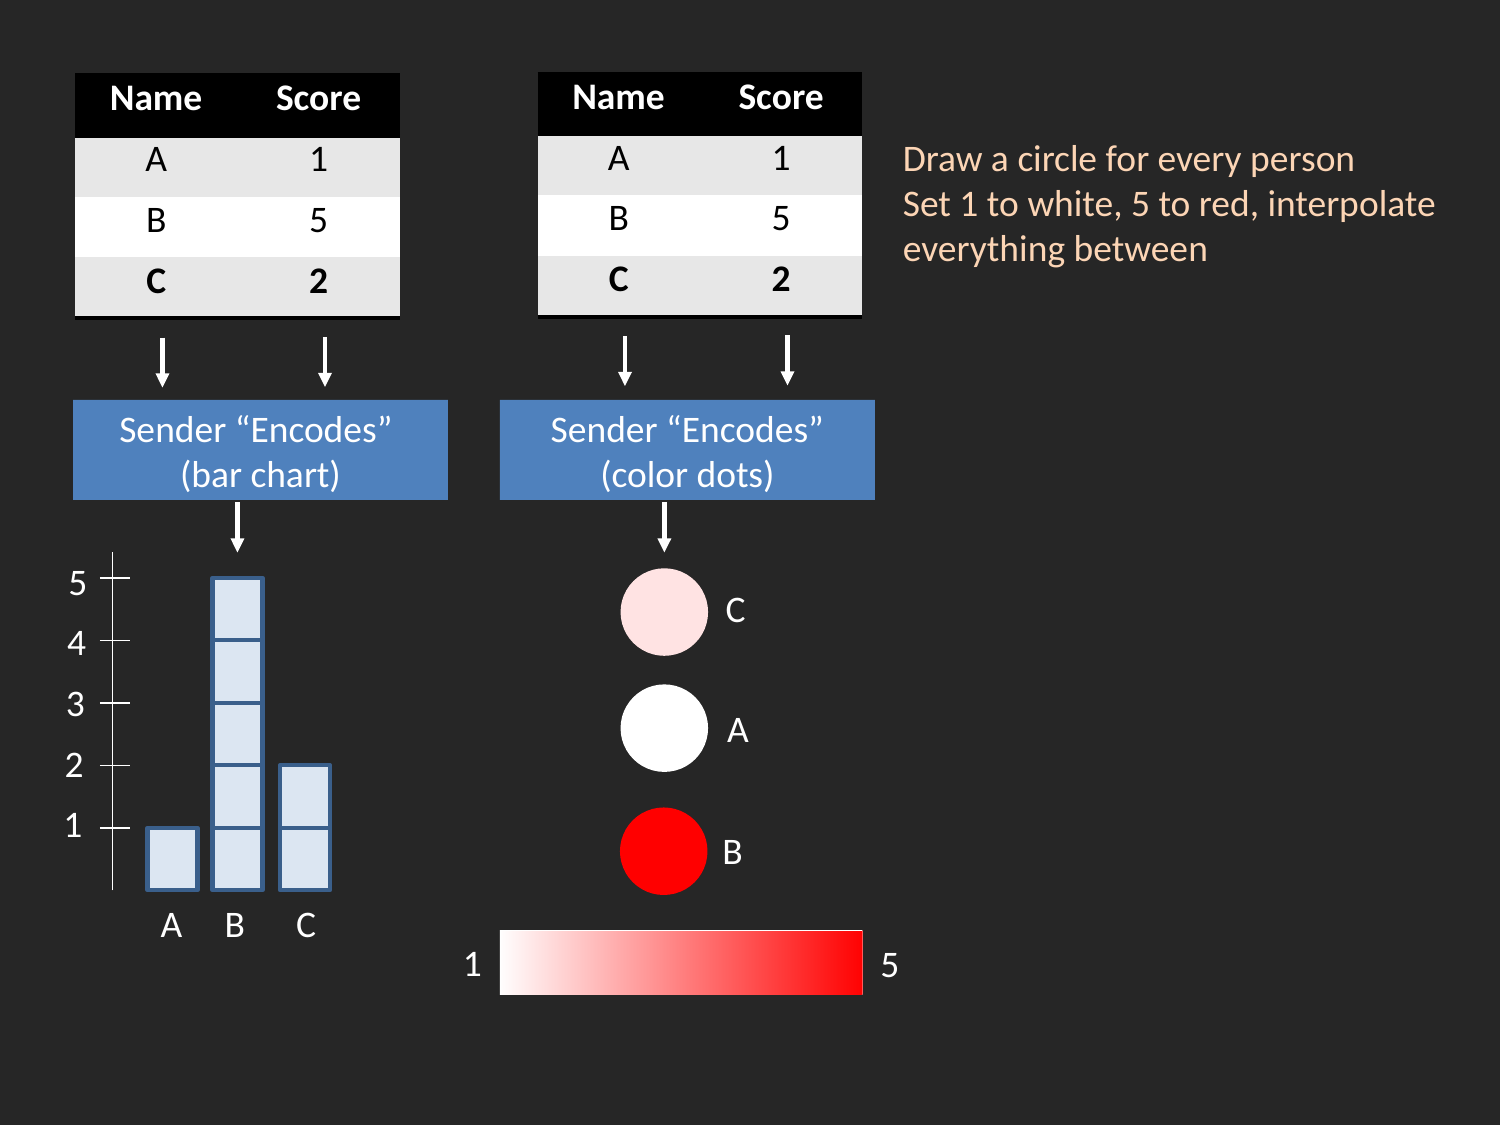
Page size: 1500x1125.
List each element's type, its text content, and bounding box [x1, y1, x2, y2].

table_cell 5 [237, 197, 400, 257]
table_cell 1 [237, 138, 400, 197]
table_header Name [538, 75, 700, 133]
text_box [210, 767, 265, 830]
table_cell 2 [237, 257, 400, 316]
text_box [447, 502, 915, 996]
text_box Draw a circle for every person Set 1 to white, 5 to red, interpolate everything between [888, 126, 1491, 277]
text_box 3 [51, 671, 94, 732]
text_box [210, 576, 265, 638]
text_box A B C [145, 892, 332, 952]
table_header Name [75, 77, 237, 134]
table_header Score [700, 75, 862, 133]
table_cell 1 [700, 136, 862, 195]
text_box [499, 335, 876, 501]
table_cell C [538, 256, 700, 315]
table_cell C [75, 257, 237, 316]
text_box [210, 830, 265, 892]
table_header Score [237, 77, 400, 134]
table_cell B [538, 195, 700, 256]
table_cell B [75, 197, 237, 257]
table_cell 5 [700, 195, 862, 256]
text_box [210, 638, 265, 705]
text_box 2 [49, 732, 94, 792]
text_box [278, 830, 332, 892]
table_cell A [75, 138, 237, 197]
table_cell A [538, 136, 700, 195]
text_box 4 [52, 611, 94, 671]
table_cell 2 [700, 256, 862, 315]
text_box 1 [48, 792, 98, 853]
text_box [210, 705, 265, 767]
text_box 5 [53, 550, 103, 611]
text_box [99, 577, 131, 829]
text_box [145, 826, 200, 892]
text_box Sender “Encodes” (bar chart) [71, 398, 450, 502]
text_box [278, 763, 332, 830]
